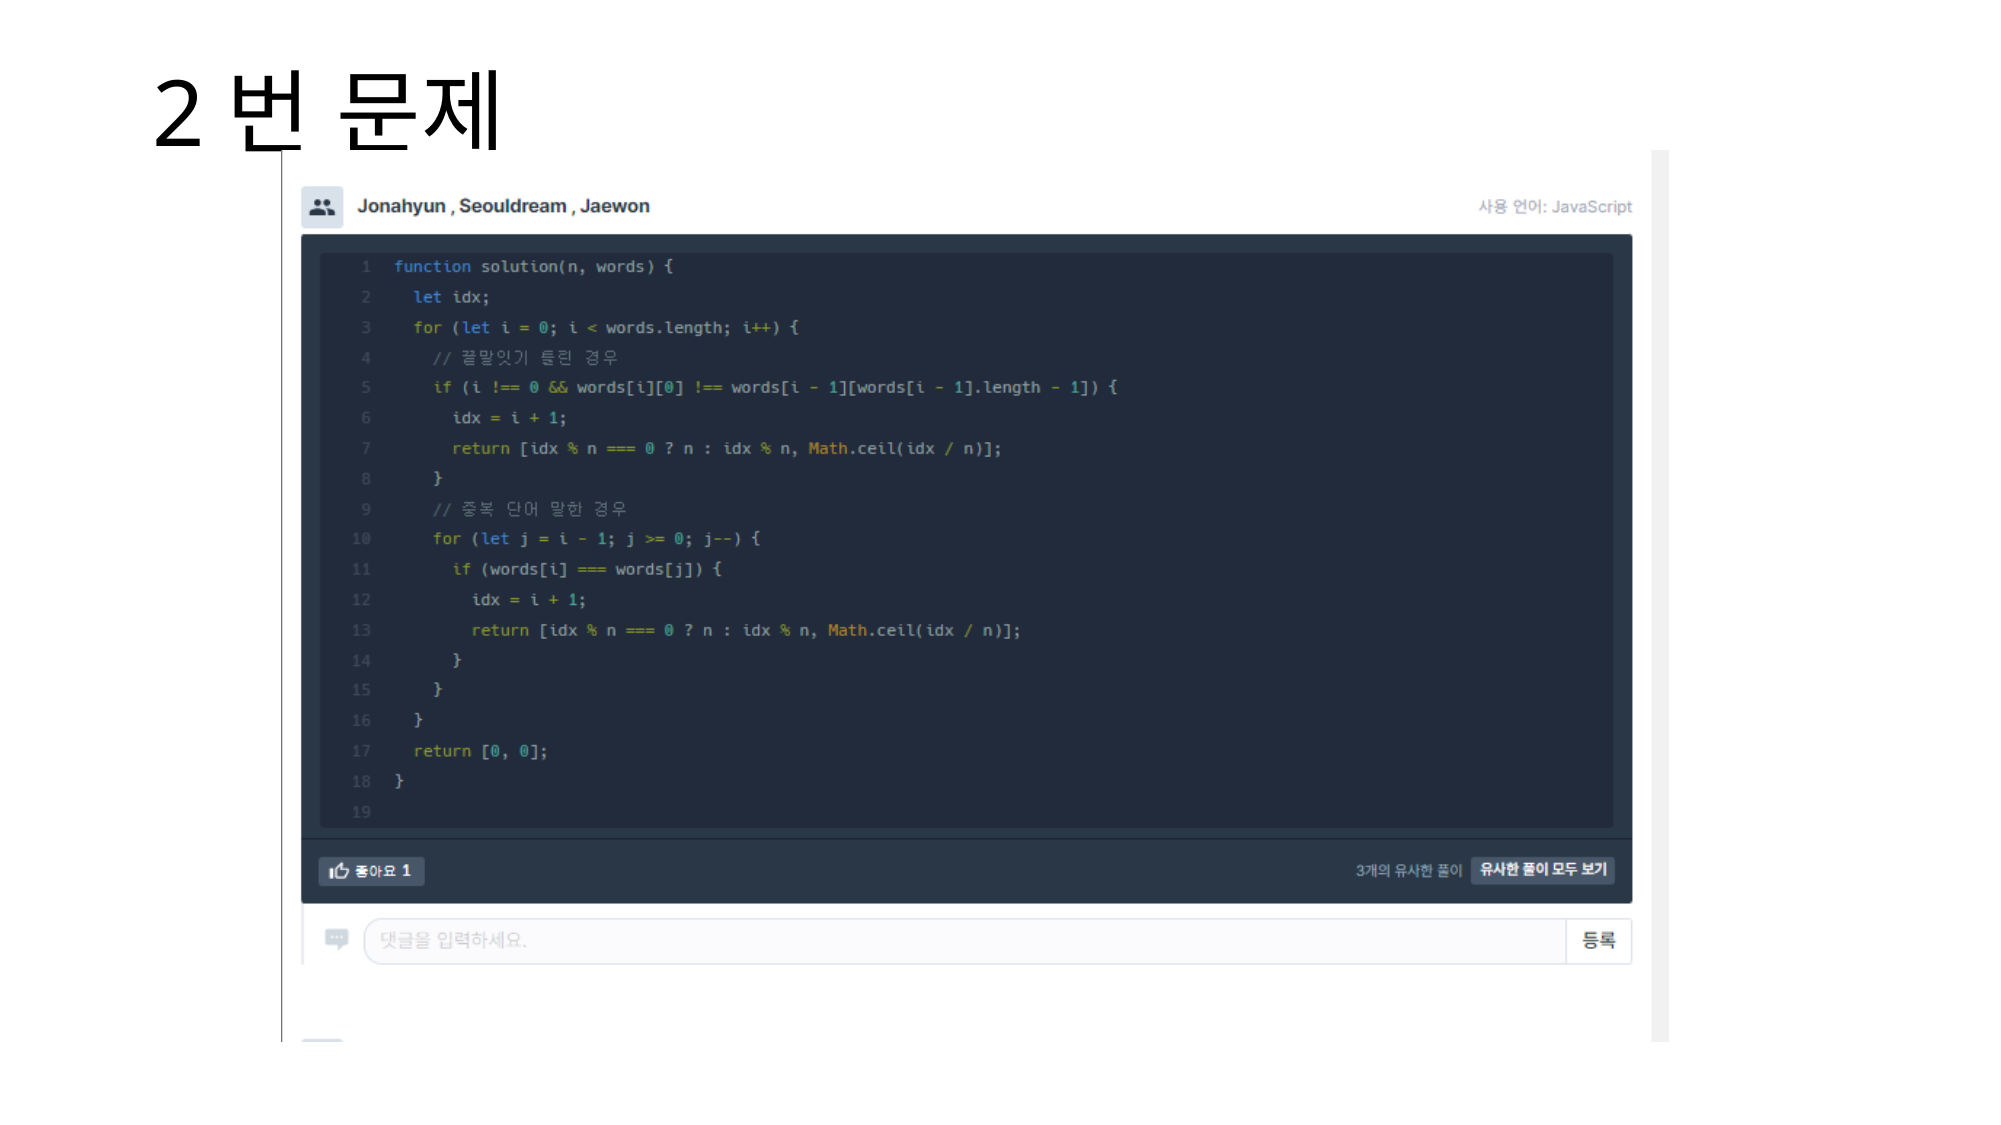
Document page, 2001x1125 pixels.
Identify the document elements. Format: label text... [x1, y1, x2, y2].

text_box 2번 문제 [137, 59, 1863, 278]
picture [281, 150, 1669, 1042]
